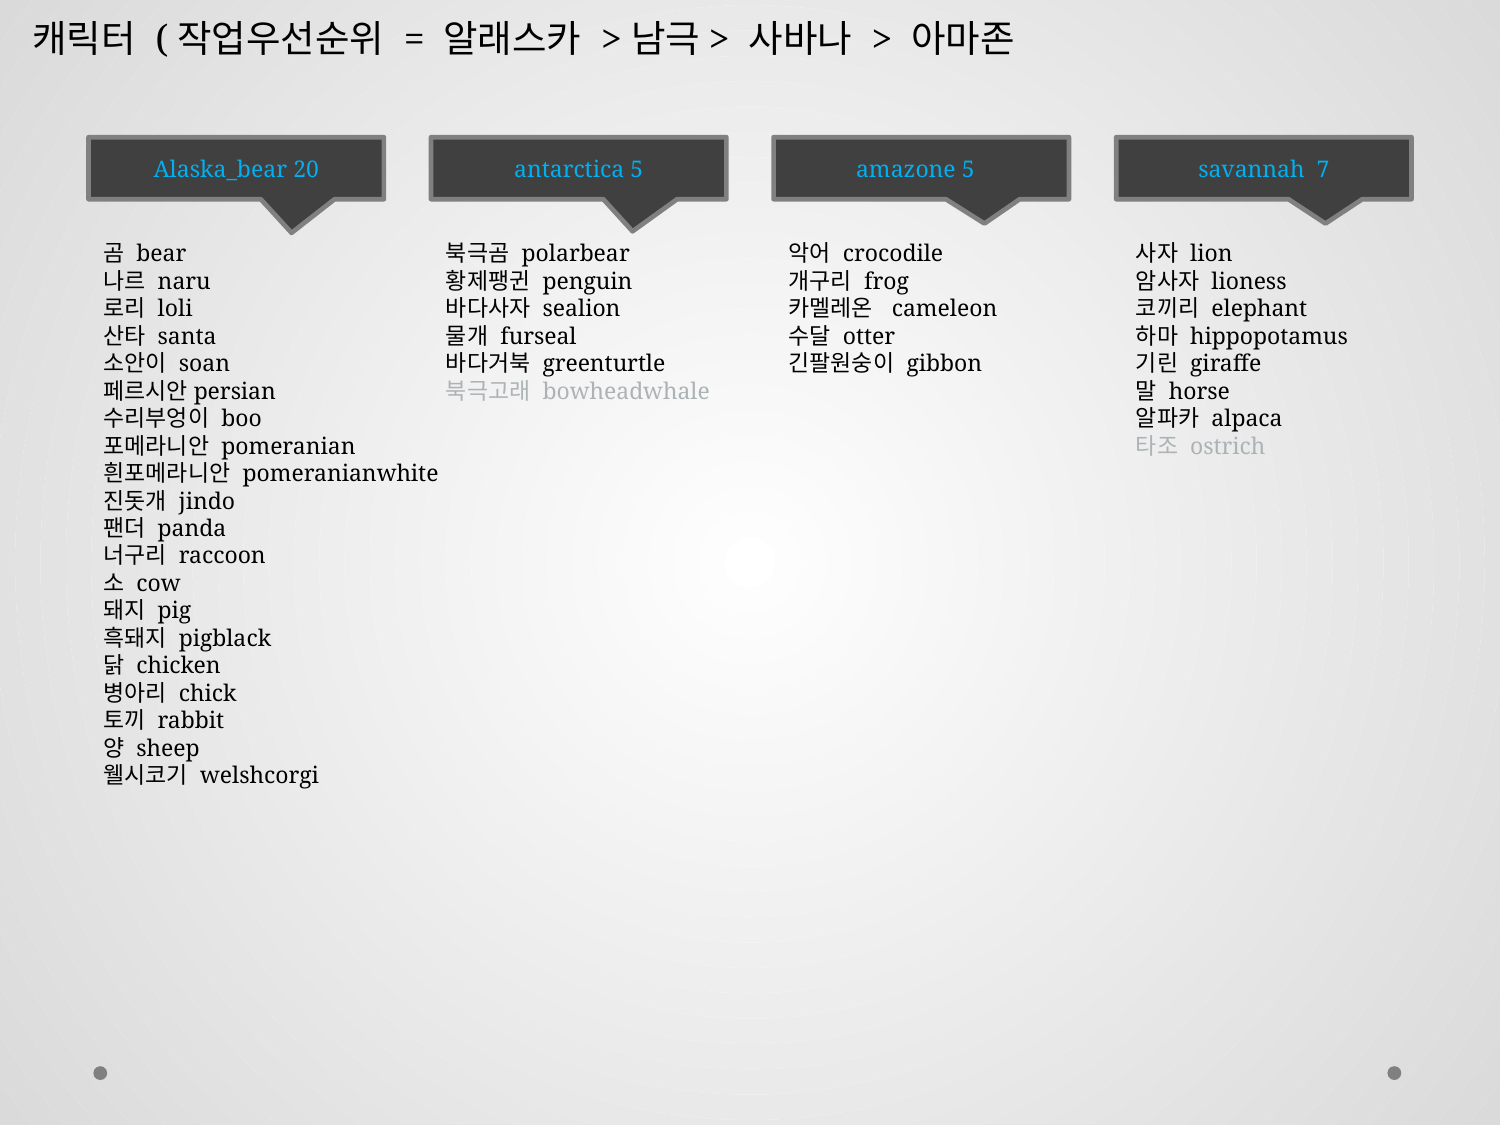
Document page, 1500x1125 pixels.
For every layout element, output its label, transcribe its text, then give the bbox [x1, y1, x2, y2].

text_box antarctica 5 [428, 134, 729, 231]
text_box 곰 bear 나르 naru 로리 loli 산타 santa 소안이 soan 페르시안persian 수리부엉이 boo 포메라니안 pomeranian 흰포메라니안 pomeranianwhite 진돗개 jindo 팬더 panda 너구리 raccoon 소 cow 돼지 pig 흑돼지 pigblack 닭 chicken 병아리 chick 토끼 rabbit 양 sheep 웰시코기 welshcorgi [88, 231, 579, 796]
text_box amazone 5 [771, 134, 1072, 226]
text_box Alaska_bear 20 [86, 134, 387, 231]
text_box 사자 lion 암사자 lioness 코끼리 elephant 하마 hippopotamus 기린 giraffe 말 horse 알파카 alpaca 타조 ostrich [1120, 231, 1429, 581]
text_box savannah 7 [1113, 134, 1414, 226]
text_box 북극곰 polarbear 황제팽귄 penguin 바다사자 sealion 물개 furseal 바다거북 greenturtle 북극고래 bowheadwhale [431, 231, 798, 487]
text_box 캐릭터 (작업우선순위 = 알래스카 >남극> 사바나 > 아마존 [17, 7, 1069, 67]
text_box 악어 crocodile 개구리 frog 카멜레온 cameleon 수달 otter 긴팔원숭이 gibbon [798, 231, 1081, 474]
